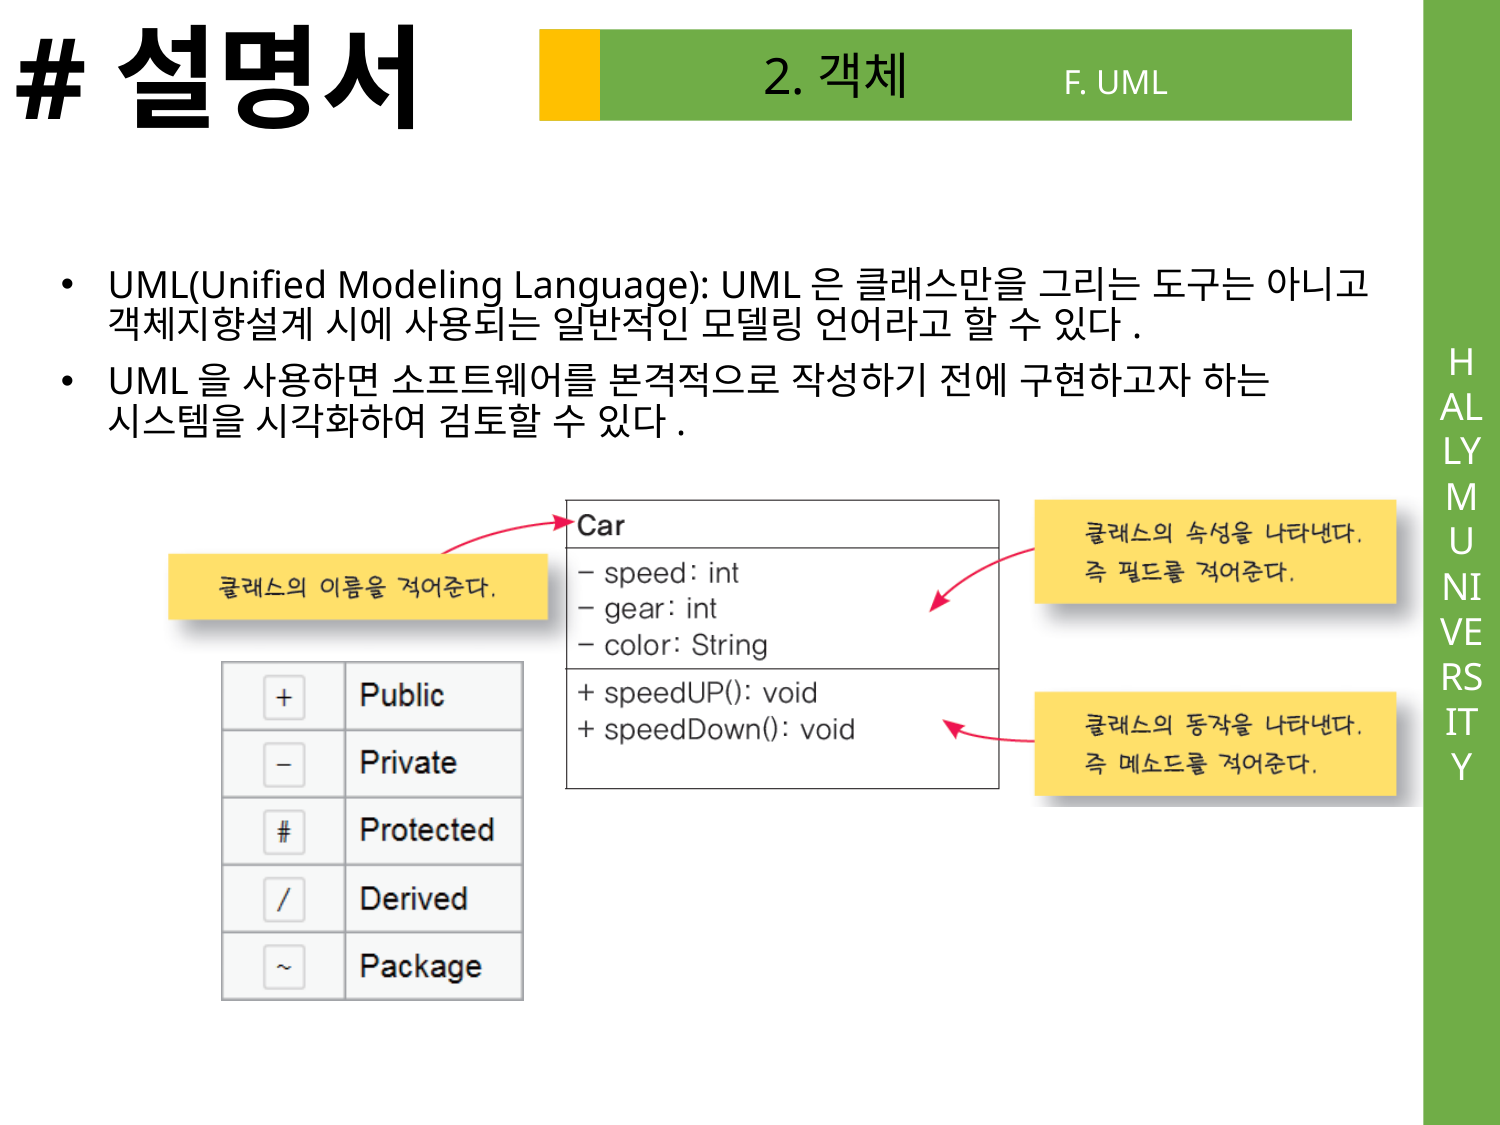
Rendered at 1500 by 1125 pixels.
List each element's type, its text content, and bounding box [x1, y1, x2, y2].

text_box 2.객체 F. UML [587, 37, 1345, 112]
picture [156, 452, 1423, 1001]
list UML(Unified Modeling Language): UML은 클래스만을 그리는 도구는 아니고 객체지향설계 시에 사용되는 일반적인 모델링 언어라고 할 수 있다. UML을 사용하면 소프트웨어를 본격적으로 작성하기 전에 구현하고자 하는 시스템을 시각화하여 검토할 수 있다. [45, 258, 1396, 1001]
text_box #설명서 [0, 0, 550, 150]
